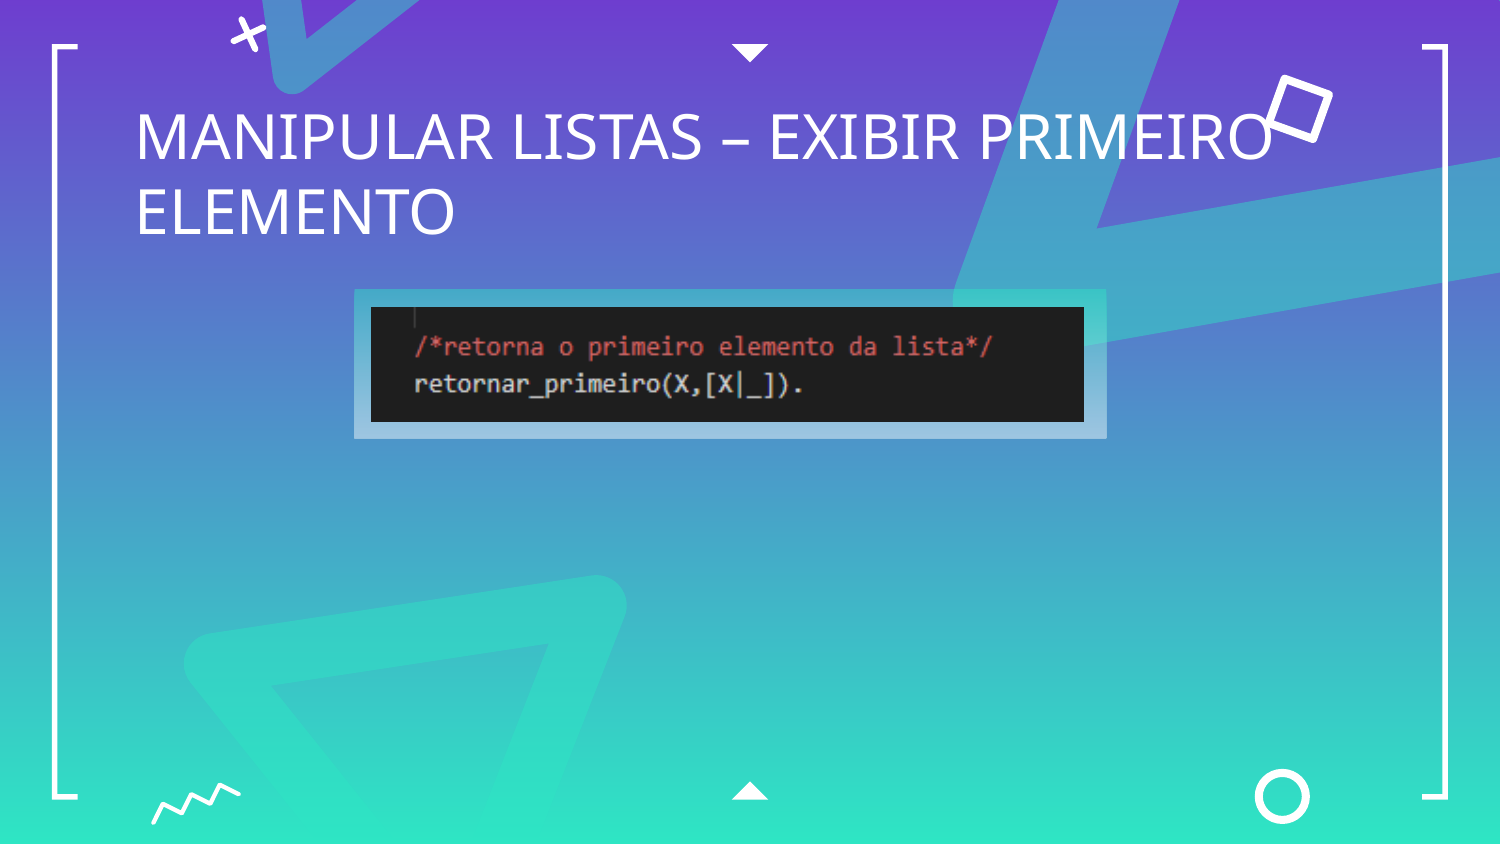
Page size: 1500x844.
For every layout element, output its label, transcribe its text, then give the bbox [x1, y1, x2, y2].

text_box MANIPULAR LISTAS – EXIBIR PRIMEIRO ELEMENTO [119, 82, 1312, 220]
picture [371, 307, 1084, 423]
text_box [354, 289, 1107, 439]
